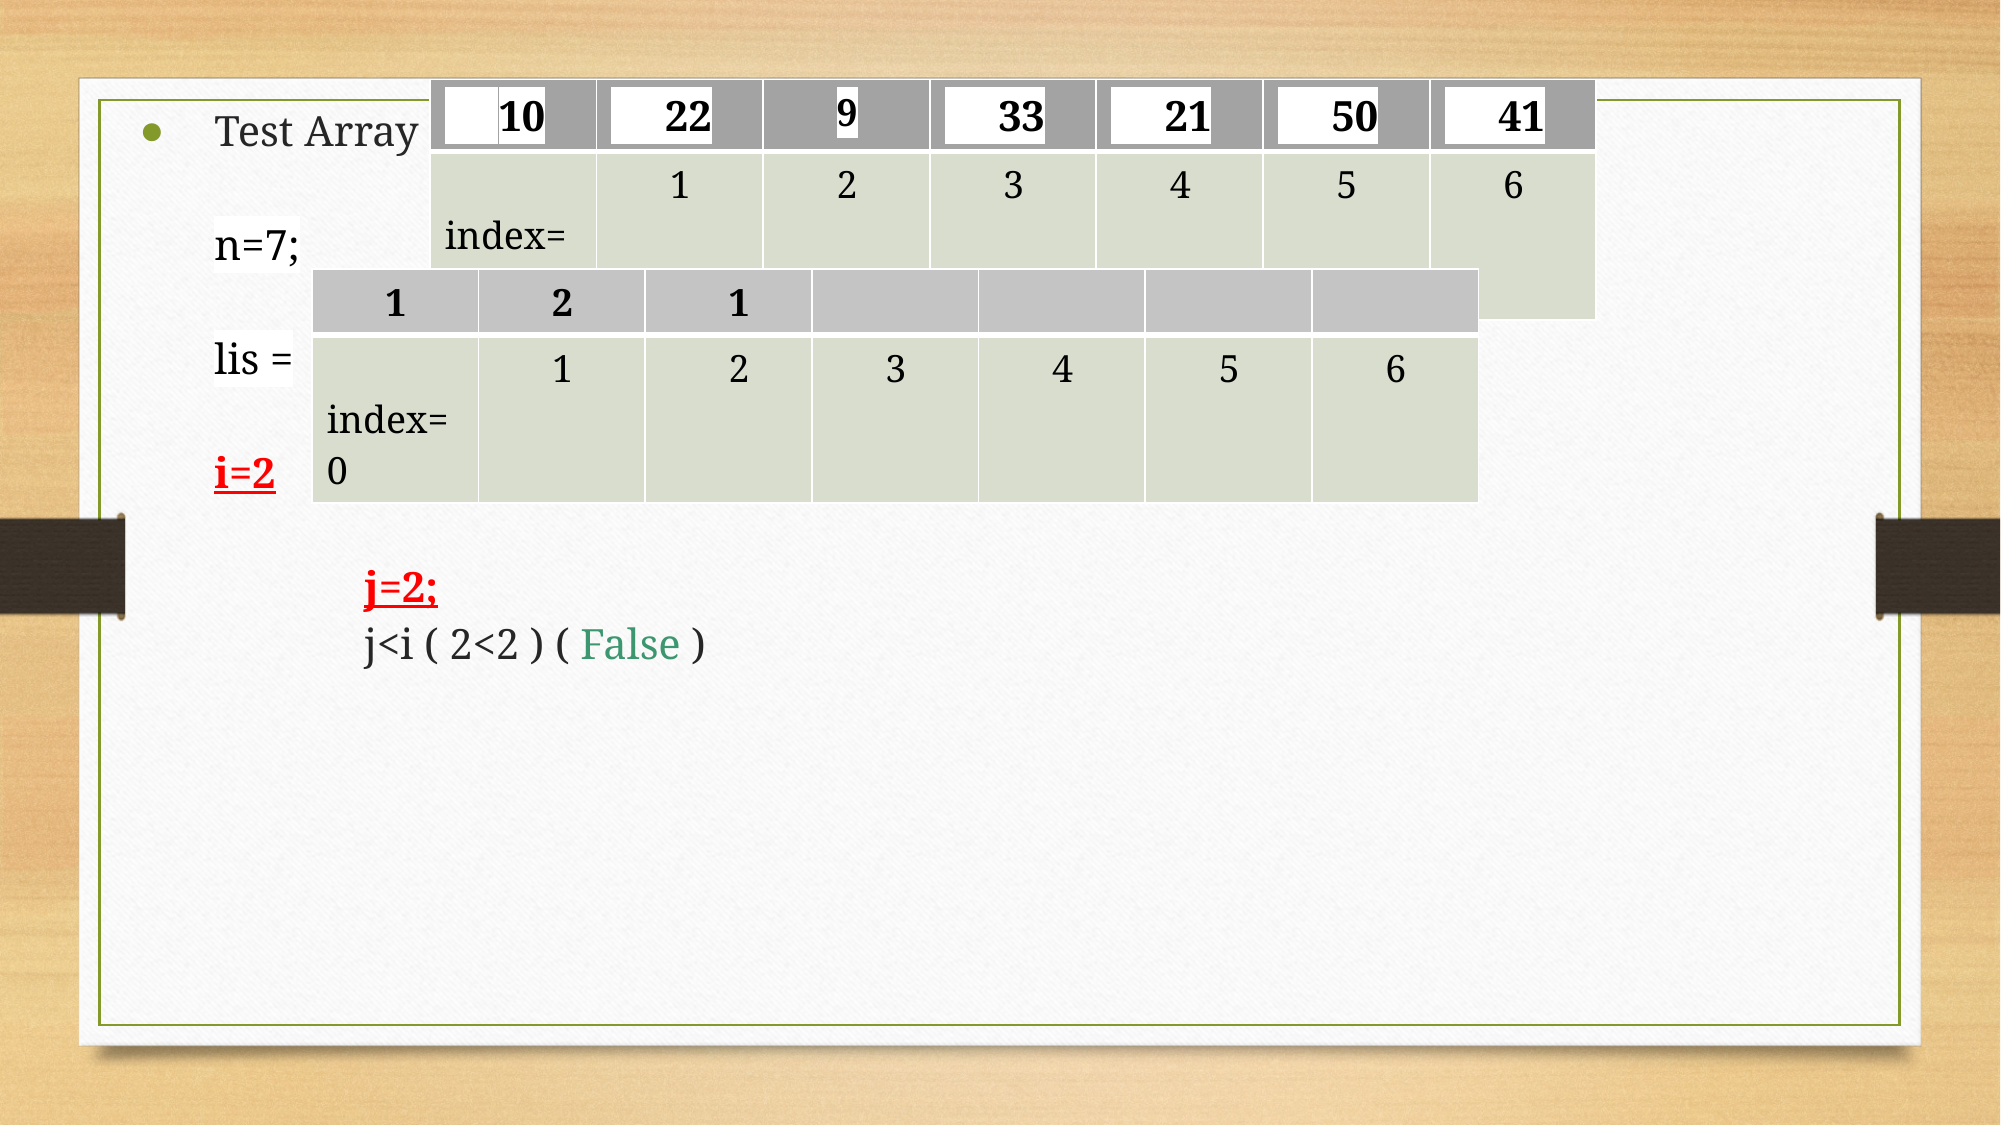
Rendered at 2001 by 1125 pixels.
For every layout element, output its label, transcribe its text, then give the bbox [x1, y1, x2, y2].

table_header 1 [646, 270, 811, 332]
table_header 50 [1264, 80, 1429, 149]
table_header 41 [1431, 80, 1595, 149]
table_cell 3 [813, 338, 978, 502]
table_cell 6 [1313, 338, 1478, 502]
table_cell index=0 [431, 154, 596, 268]
table_header [979, 270, 1144, 332]
table_cell 1 [479, 338, 644, 502]
table_header 2 [479, 270, 644, 332]
table_header 21 [1097, 80, 1262, 149]
picture [0, 0, 2001, 1125]
table_header [1313, 270, 1478, 332]
table_cell 2 [646, 338, 811, 502]
list Test Array = n=7; lis = i=2 j=2; j<i ( 2<2 ) ( False ) [94, 81, 1848, 1065]
table_header [1146, 270, 1311, 332]
table_cell 5 [1146, 338, 1311, 502]
table_header 33 [931, 80, 1095, 149]
table_cell 6 [1431, 154, 1595, 319]
table_cell 3 [931, 154, 1095, 268]
table_cell index=0 [313, 338, 478, 502]
table_cell 4 [1097, 154, 1262, 268]
table_header 10 [431, 80, 596, 149]
table_header 9 [764, 80, 929, 149]
table_header 1 [313, 270, 478, 332]
table_cell 1 [597, 154, 762, 268]
table_cell 5 [1264, 154, 1429, 268]
table_header 22 [597, 80, 762, 149]
table_cell 2 [764, 154, 929, 268]
table_cell 4 [979, 338, 1144, 502]
table_header [813, 270, 978, 332]
